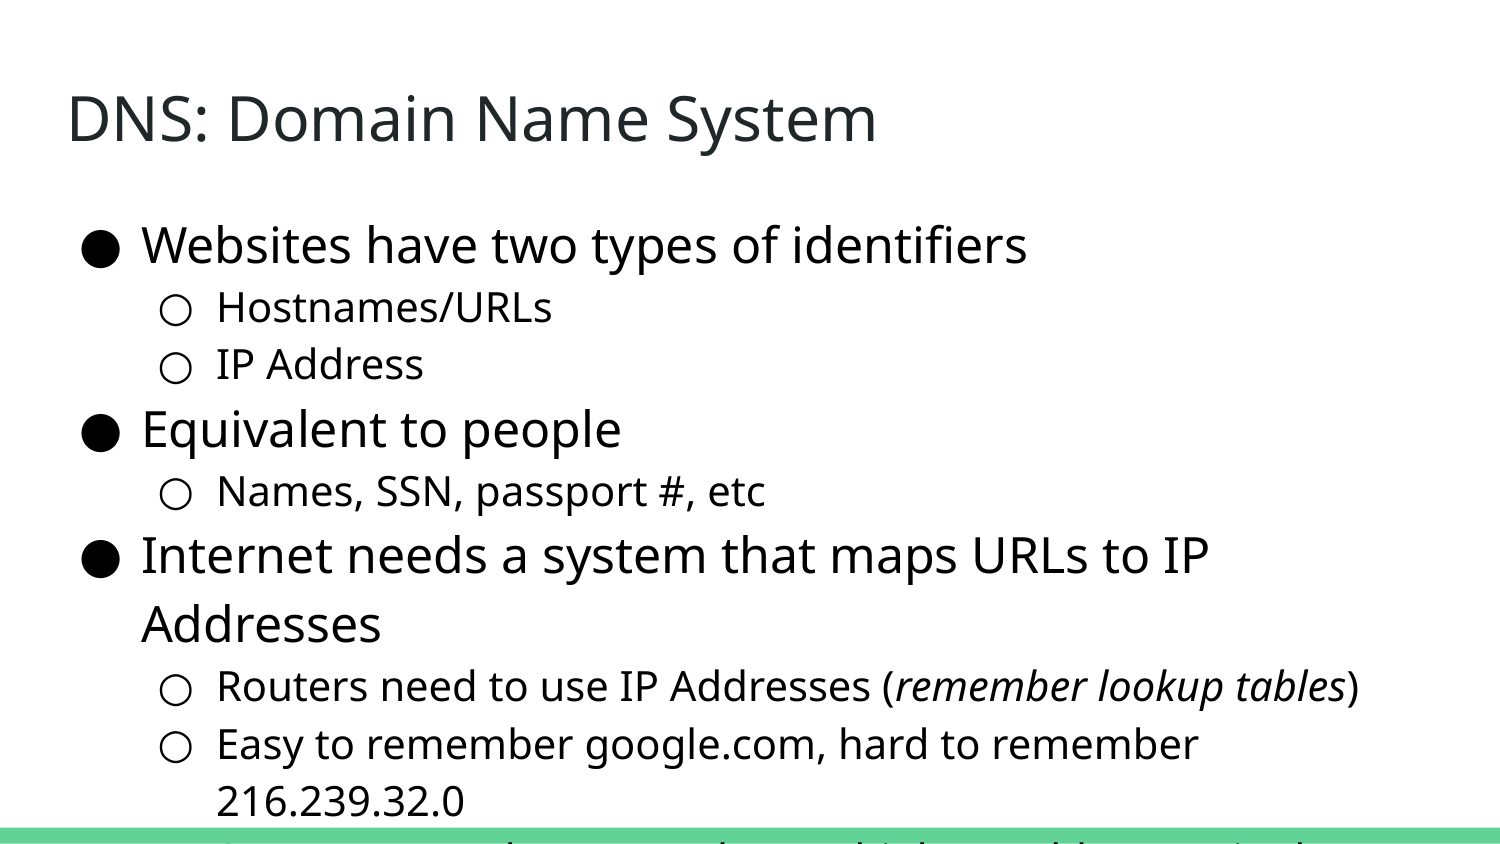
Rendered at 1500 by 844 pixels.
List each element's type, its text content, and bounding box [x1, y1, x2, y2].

title DNS: Domain Name System [51, 64, 1449, 167]
list Websites have two types of identifiers Hostnames/URLs IP Address Equivalent to people Names, SSN, passport #, etc Internet needs a system that maps URLs to IP Addresses Routers need to use IP Addresses (remember lookup tables) Easy to remember google.com, hard to remember 216.239.32.0 Same URL can be mapped to multiple IP addresses, in the event that a single website is hosted on multiple servers [51, 189, 1449, 750]
